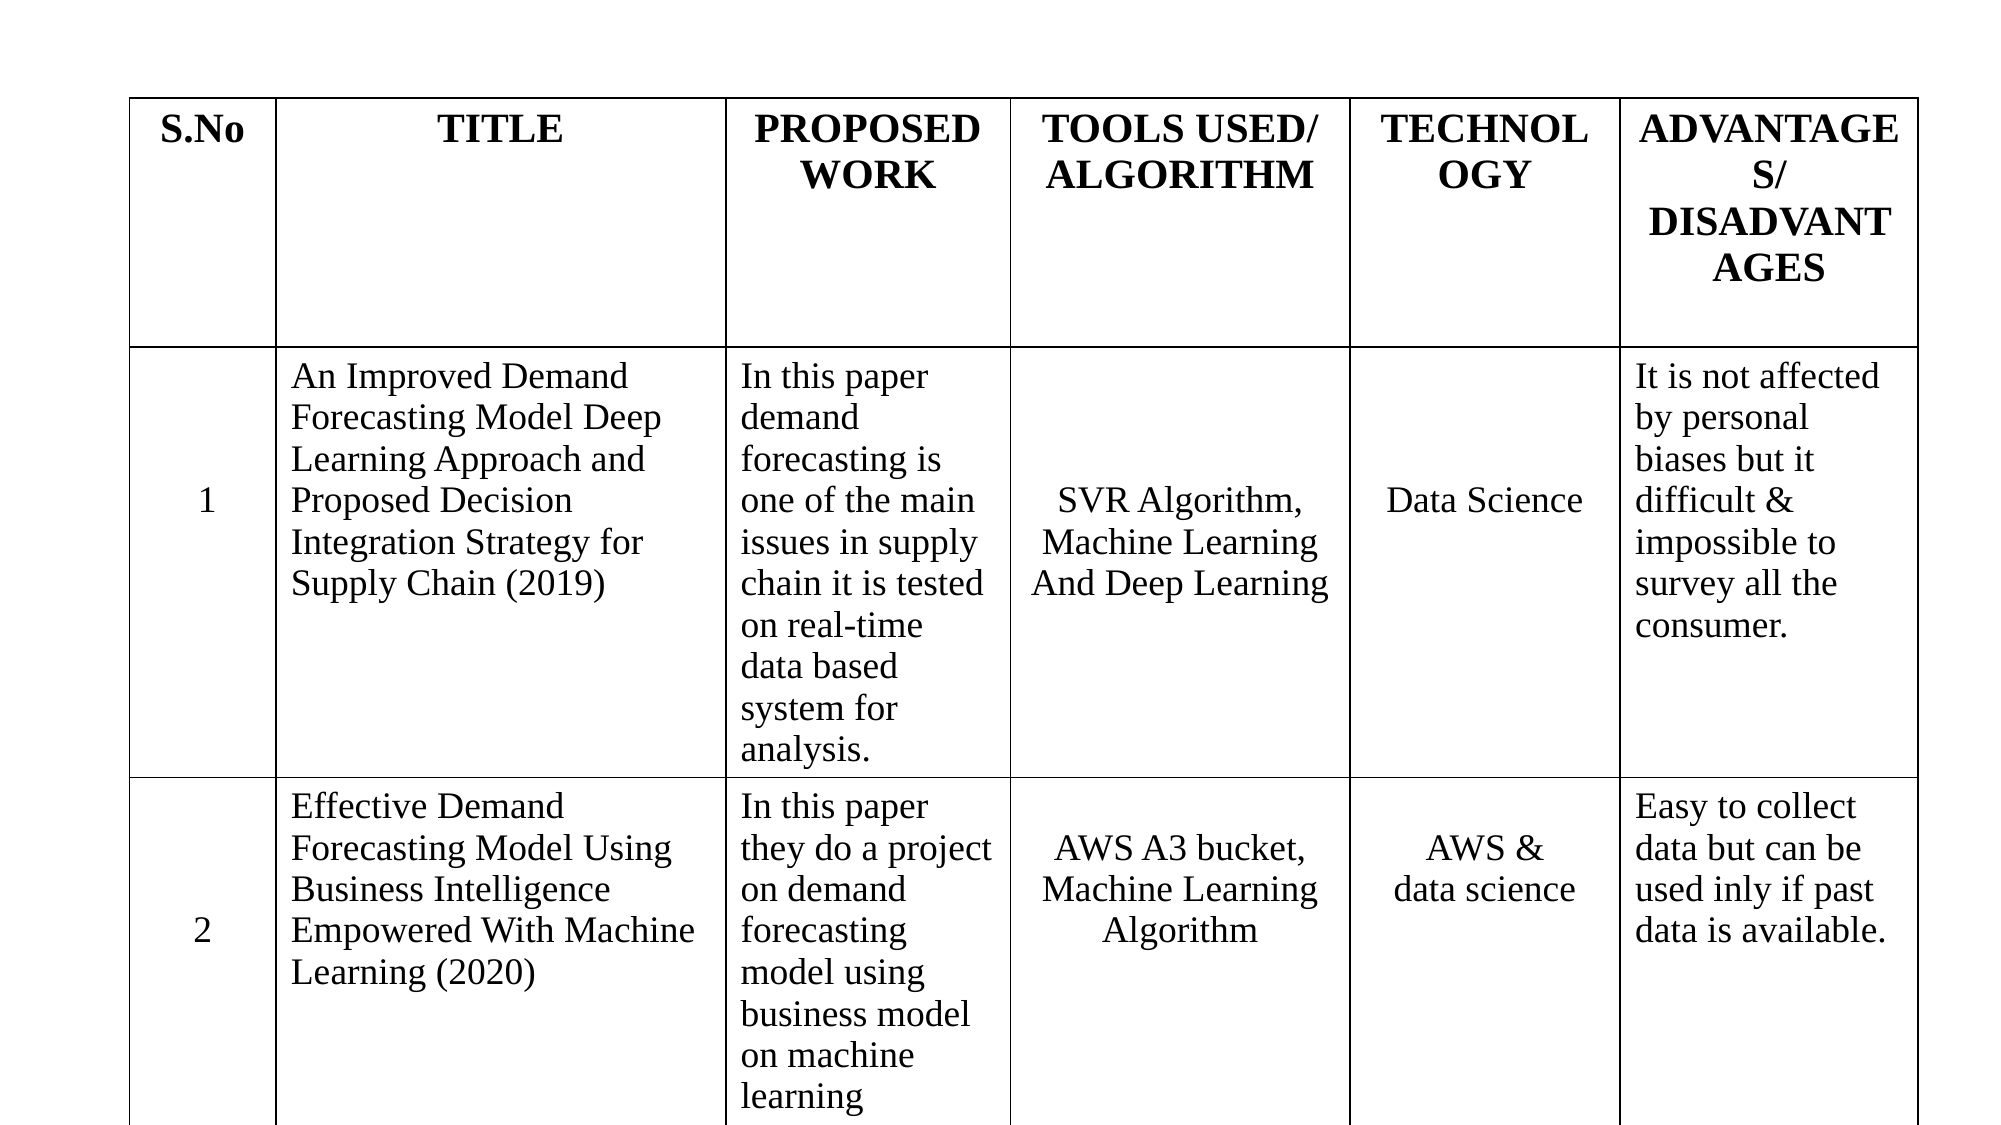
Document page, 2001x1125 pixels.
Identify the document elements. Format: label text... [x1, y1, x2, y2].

table_cell Easy to collect data but can be used inly if past data is available. [1621, 778, 1917, 1125]
table_header TECHNOLOGY [1351, 99, 1619, 346]
table_header ADVANTAGES/ DISADVANTAGES [1621, 99, 1917, 346]
table_cell SVR Algorithm, Machine Learning And Deep Learning [1011, 348, 1349, 777]
table_cell In this paper they do a project on demand forecasting model using business model on machine learning [727, 778, 1010, 1125]
table_cell An Improved Demand Forecasting Model Deep Learning Approach and Proposed Decision Integration Strategy for Supply Chain (2019) [277, 348, 725, 777]
table_header PROPOSED WORK [727, 99, 1010, 346]
table_header S.No [130, 99, 275, 346]
table_cell AWS A3 bucket, Machine Learning Algorithm [1011, 778, 1349, 1125]
table_cell Effective Demand Forecasting Model Using Business Intelligence Empowered With Machine Learning (2020) [277, 778, 725, 1125]
table_cell 1 [130, 348, 275, 777]
table_cell 2 [130, 778, 275, 1125]
table_cell It is not affected by personal biases but it difficult & impossible to survey all the consumer. [1621, 348, 1917, 777]
table_header TITLE [277, 99, 725, 346]
table_cell Data Science [1351, 348, 1619, 777]
table_cell AWS & data science [1351, 778, 1619, 1125]
table_header TOOLS USED/ ALGORITHM [1011, 99, 1349, 346]
table_cell In this paper demand forecasting is one of the main issues in supply chain it is tested on real-time data based system for analysis. [727, 348, 1010, 777]
